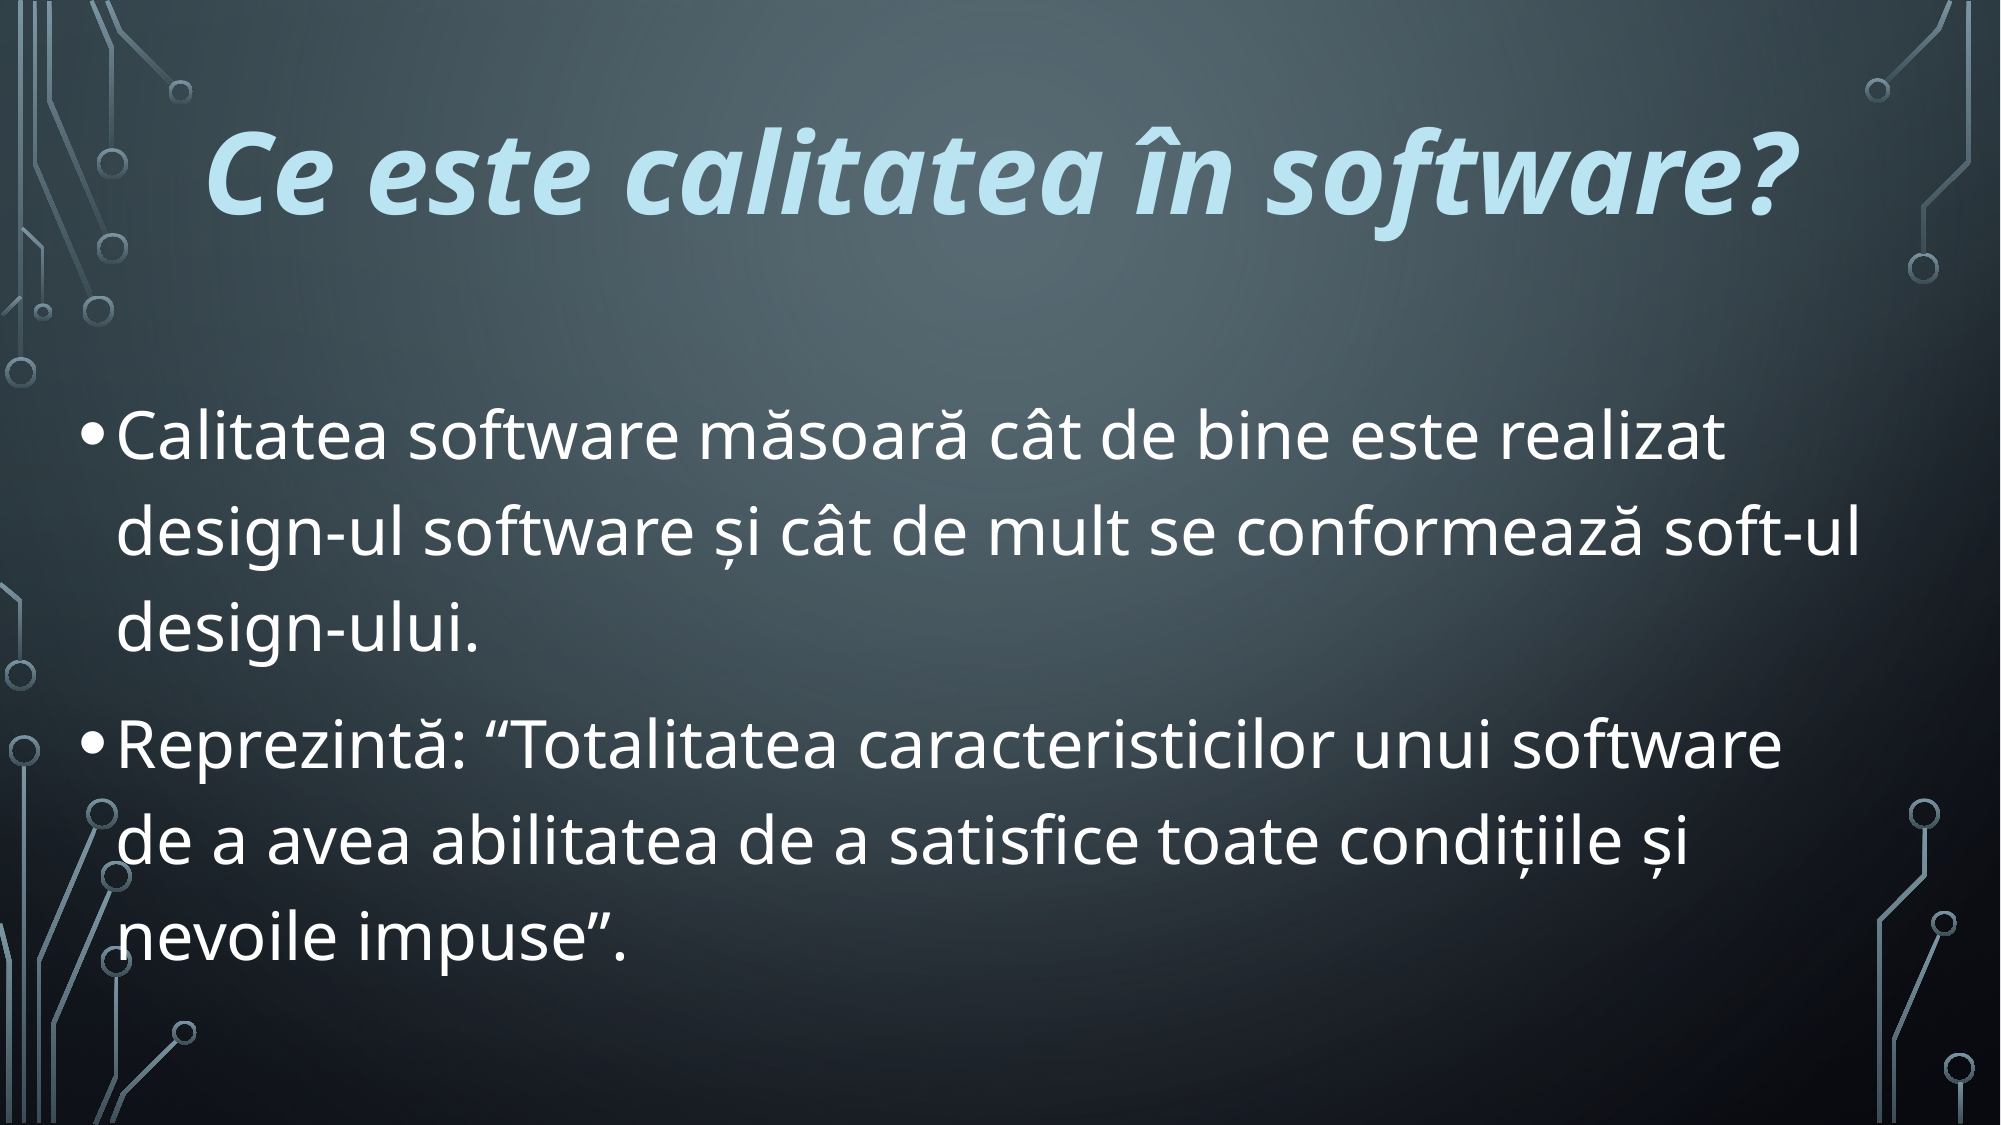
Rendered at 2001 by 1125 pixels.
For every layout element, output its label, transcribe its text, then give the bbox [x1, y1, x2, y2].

title Ce este calitatea în software? [187, 101, 1813, 344]
list Calitatea software măsoară cât de bine este realizat design-ul software și cât de mult se conformează soft-ul design-ului. Reprezintă: “Totalitatea caracteristicilor unui software de a avea abilitatea de a satisfice toate condițiile și nevoile impuse”. [63, 369, 1894, 1066]
